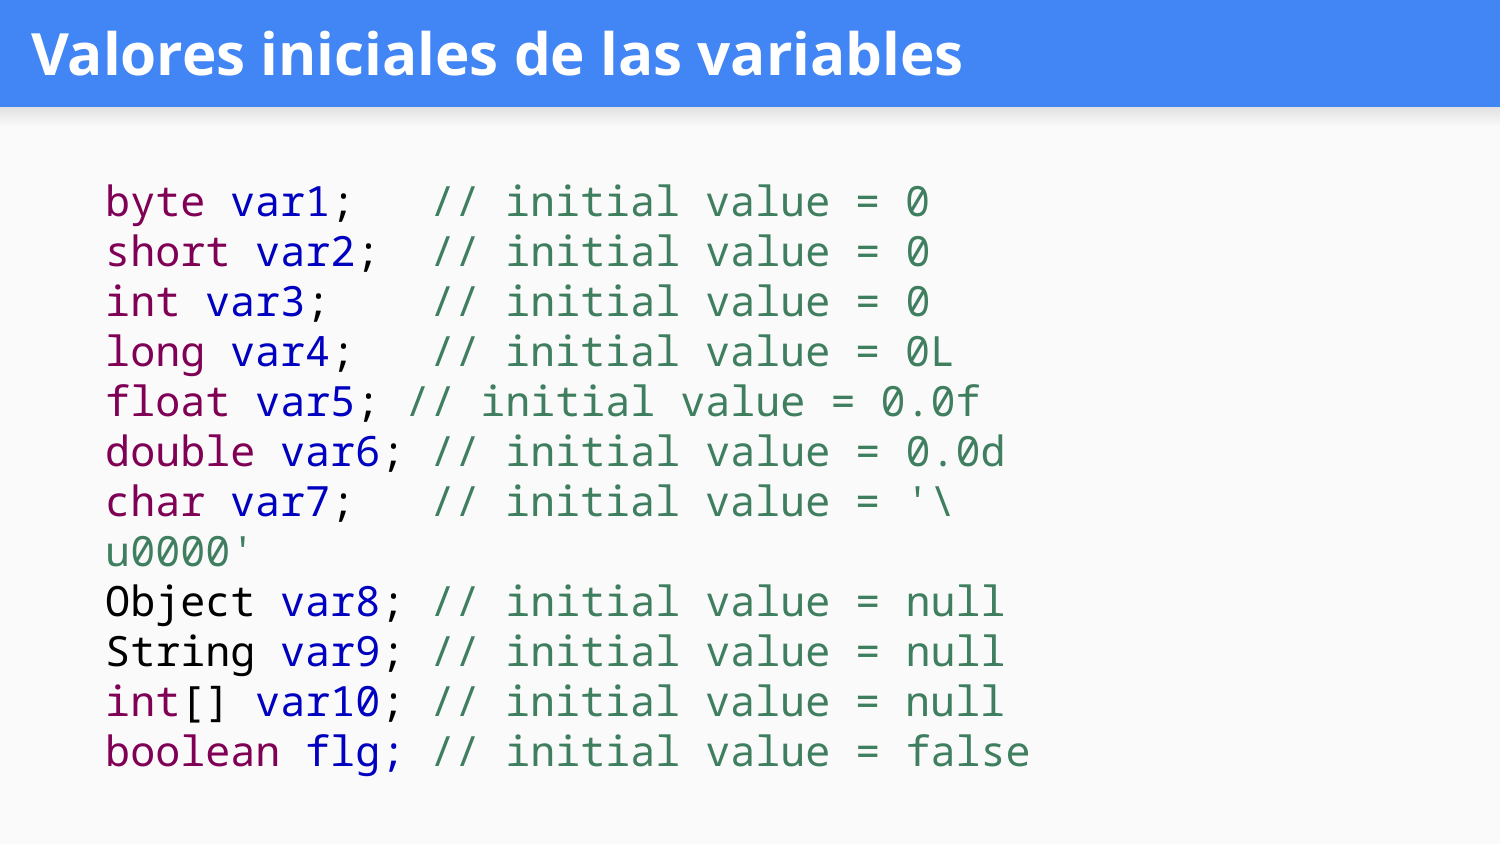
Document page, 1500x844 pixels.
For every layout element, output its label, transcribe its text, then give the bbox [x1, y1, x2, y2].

title Valores iniciales de las variables [16, 2, 1464, 102]
text_box byte var1; // initial value = 0 short var2; // initial value = 0 int var3; // initial value = 0 long var4; // initial value = 0L float var5; // initial value = 0.0f double var6; // initial value = 0.0d char var7; // initial value = '\u0000' Object var8; // initial value = null String var9; // initial value = null int[] var10; // initial value = null boolean flg; // initial value = false [90, 167, 1069, 783]
